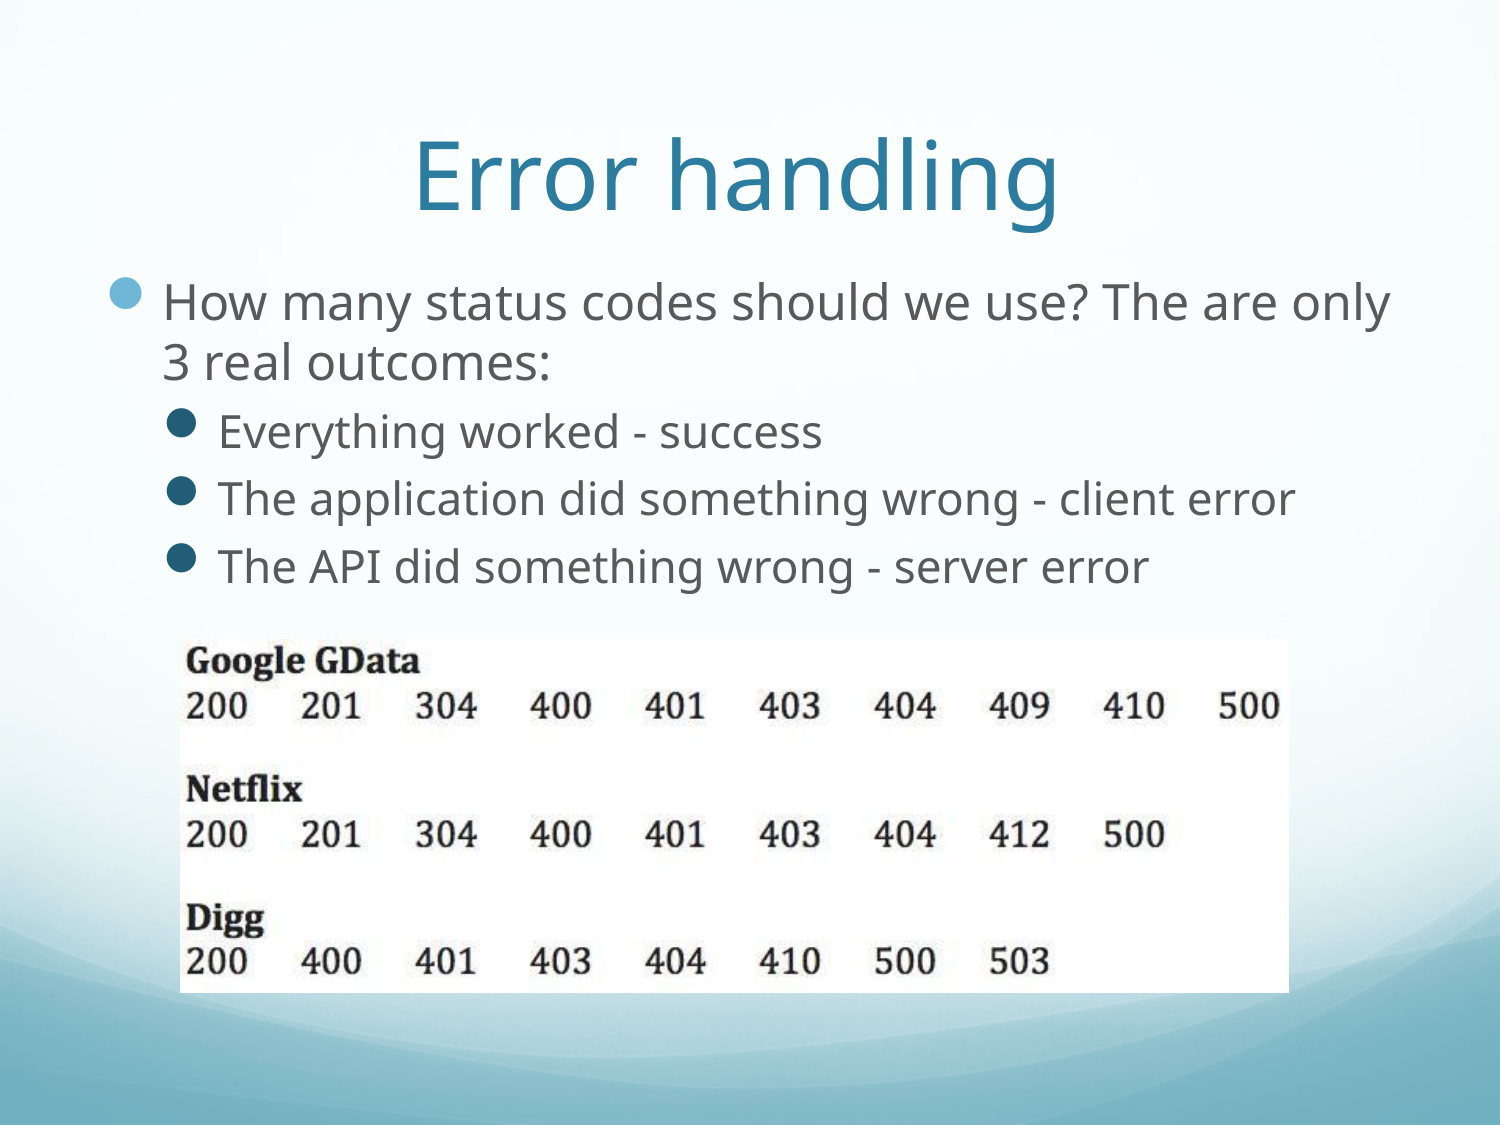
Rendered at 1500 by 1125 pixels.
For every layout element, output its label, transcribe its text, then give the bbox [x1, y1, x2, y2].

title Error handling [90, 17, 1410, 237]
picture [179, 638, 1289, 993]
list How many status codes should we use? The are only 3 real outcomes: Everything worked - success The application did something wrong - client error The API did something wrong - server error [90, 262, 1410, 975]
